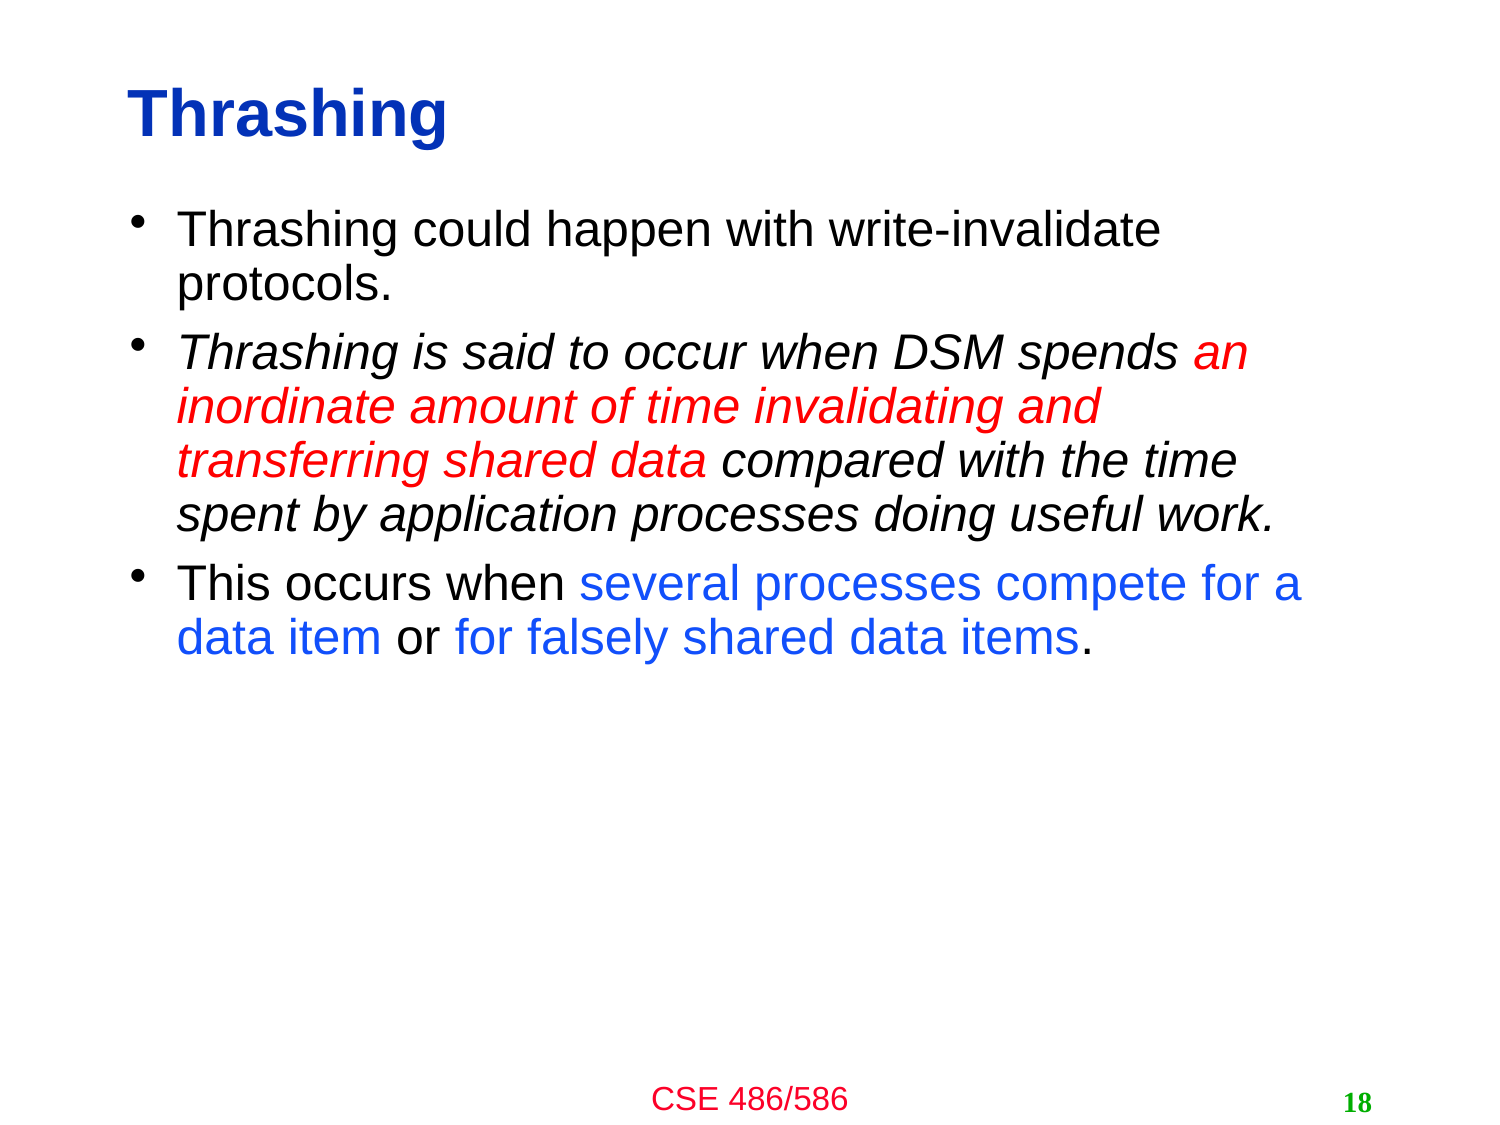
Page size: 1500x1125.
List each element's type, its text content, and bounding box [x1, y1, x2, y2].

title Thrashing [112, 53, 1310, 176]
slide_number 18 [1074, 1076, 1388, 1125]
list Thrashing could happen with write-invalidate protocols. Thrashing is said to occur when DSM spends an inordinate amount of time invalidating and transferring shared data compared with the time spent by application processes doing useful work. This occurs when several processes compete for a data item or for falsely shared data items. [114, 195, 1376, 1005]
